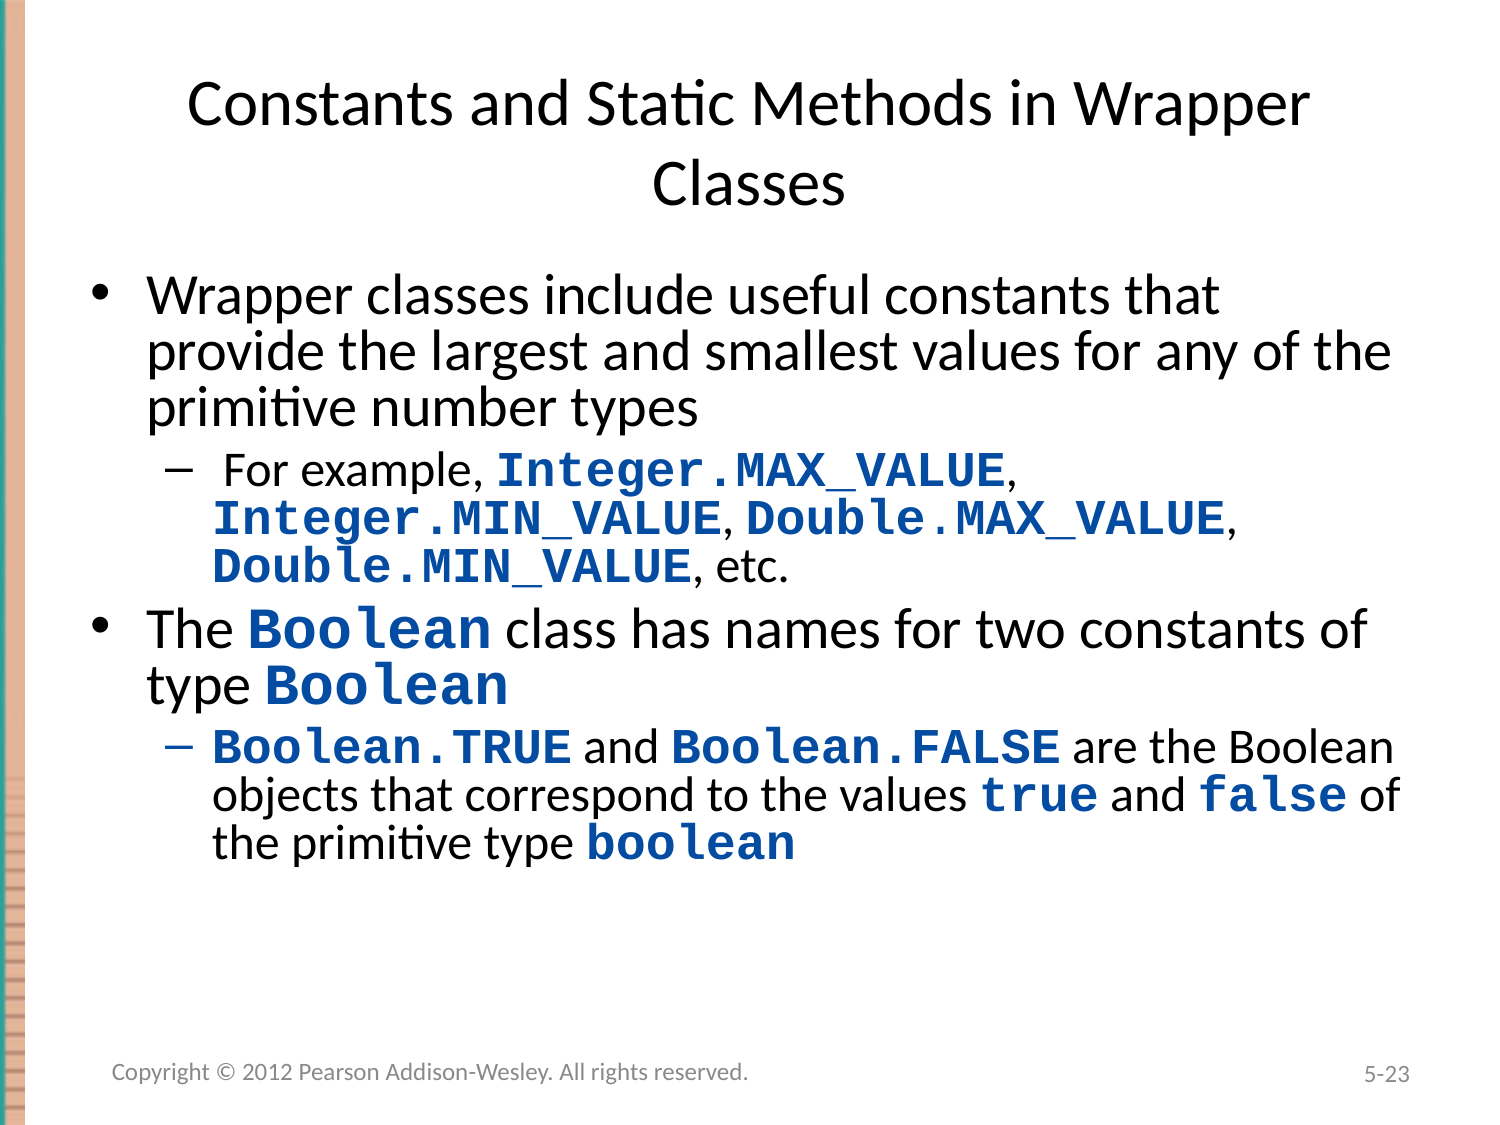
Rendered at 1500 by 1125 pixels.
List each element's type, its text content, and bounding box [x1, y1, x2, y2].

slide_number 5-23 [1074, 1042, 1425, 1103]
picture [0, 0, 25, 1125]
list Wrapper classes include useful constants that provide the largest and smallest values for any of the primitive number types For example, Integer.MAX_VALUE, Integer.MIN_VALUE, Double.MAX_VALUE, Double.MIN_VALUE, etc. The Boolean class has names for two constants of type Boolean Boolean.TRUE and Boolean.FALSE are the Boolean objects that correspond to the values true and false of the primitive type boolean [74, 262, 1426, 1006]
title Constants and Static Methods in Wrapper Classes [74, 44, 1426, 233]
footer Copyright © 2012 Pearson Addison-Wesley. All rights reserved. [75, 1040, 788, 1100]
